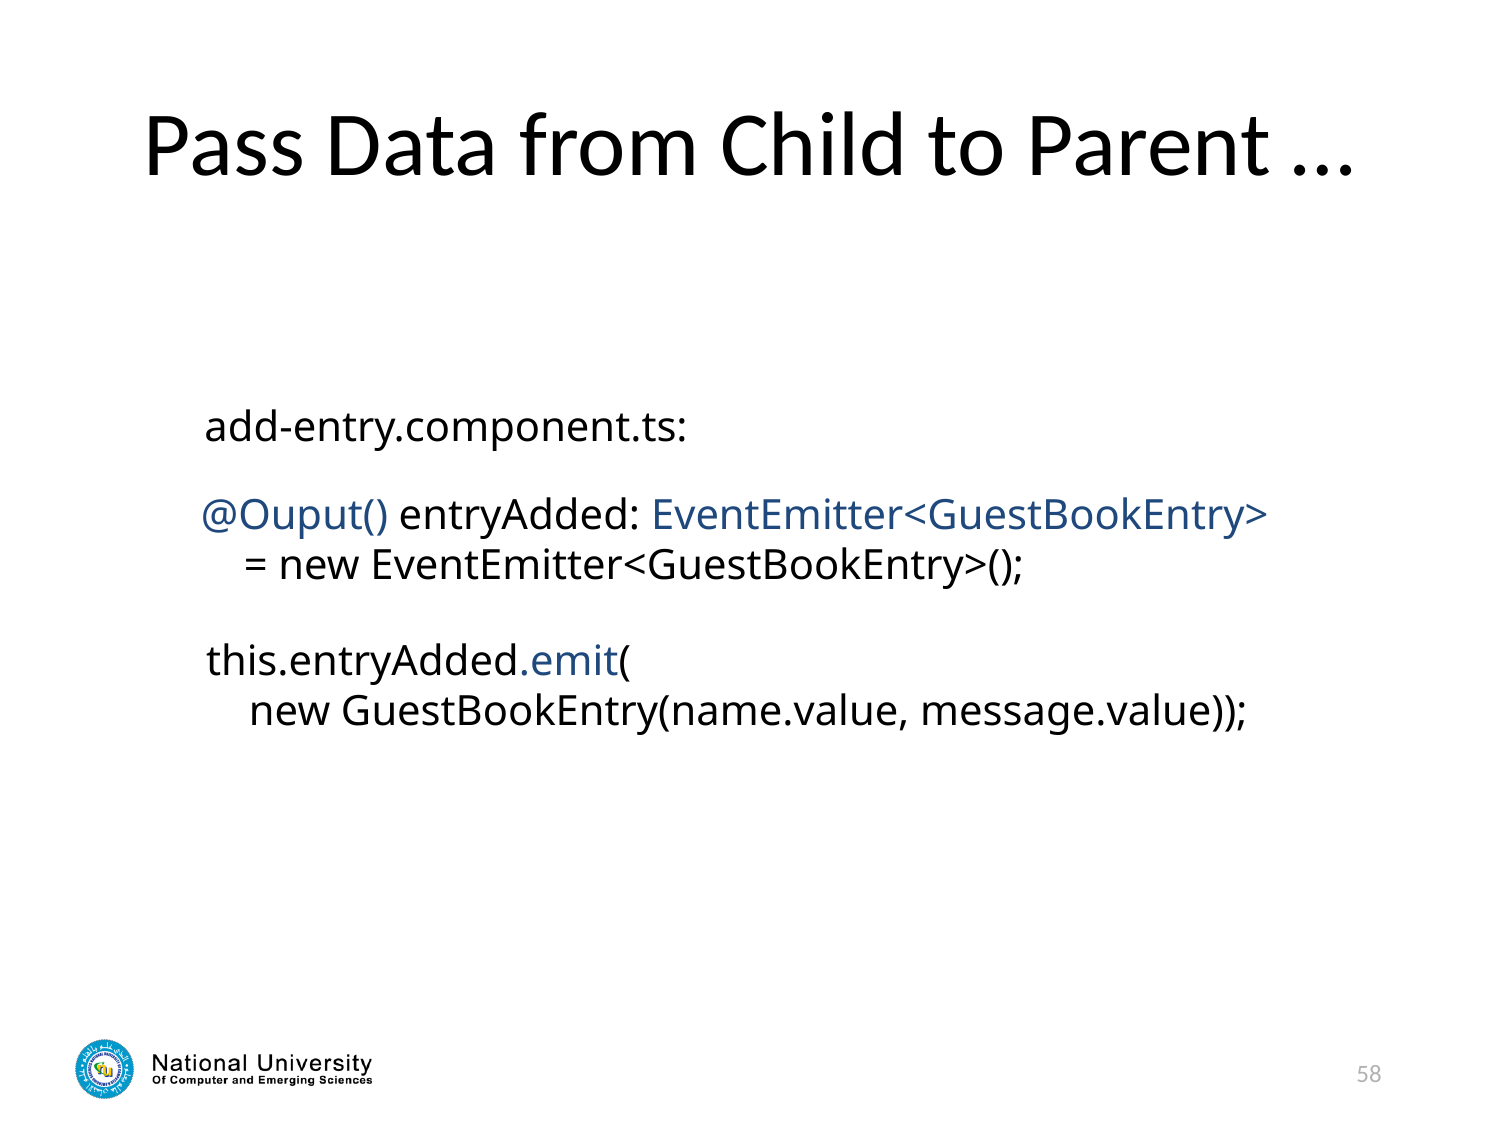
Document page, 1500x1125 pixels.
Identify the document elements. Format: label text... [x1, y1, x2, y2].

picture [75, 1075, 100, 1099]
picture [75, 1039, 98, 1065]
picture [151, 1034, 382, 1104]
title Pass Data from Child to Parent … [75, 45, 1425, 233]
text_box add-entry.component.ts: [189, 392, 703, 458]
text_box this.entryAdded.emit( new GuestBookEntry(name.value, message.value)); [191, 626, 1263, 742]
slide_number 58 [1059, 1042, 1397, 1103]
picture [87, 1052, 122, 1086]
picture [111, 1039, 134, 1064]
picture [111, 1074, 134, 1099]
text_box @Ouput() entryAdded: EventEmitter<GuestBookEntry> = new EventEmitter<GuestBookEntry>(); [186, 480, 1284, 596]
